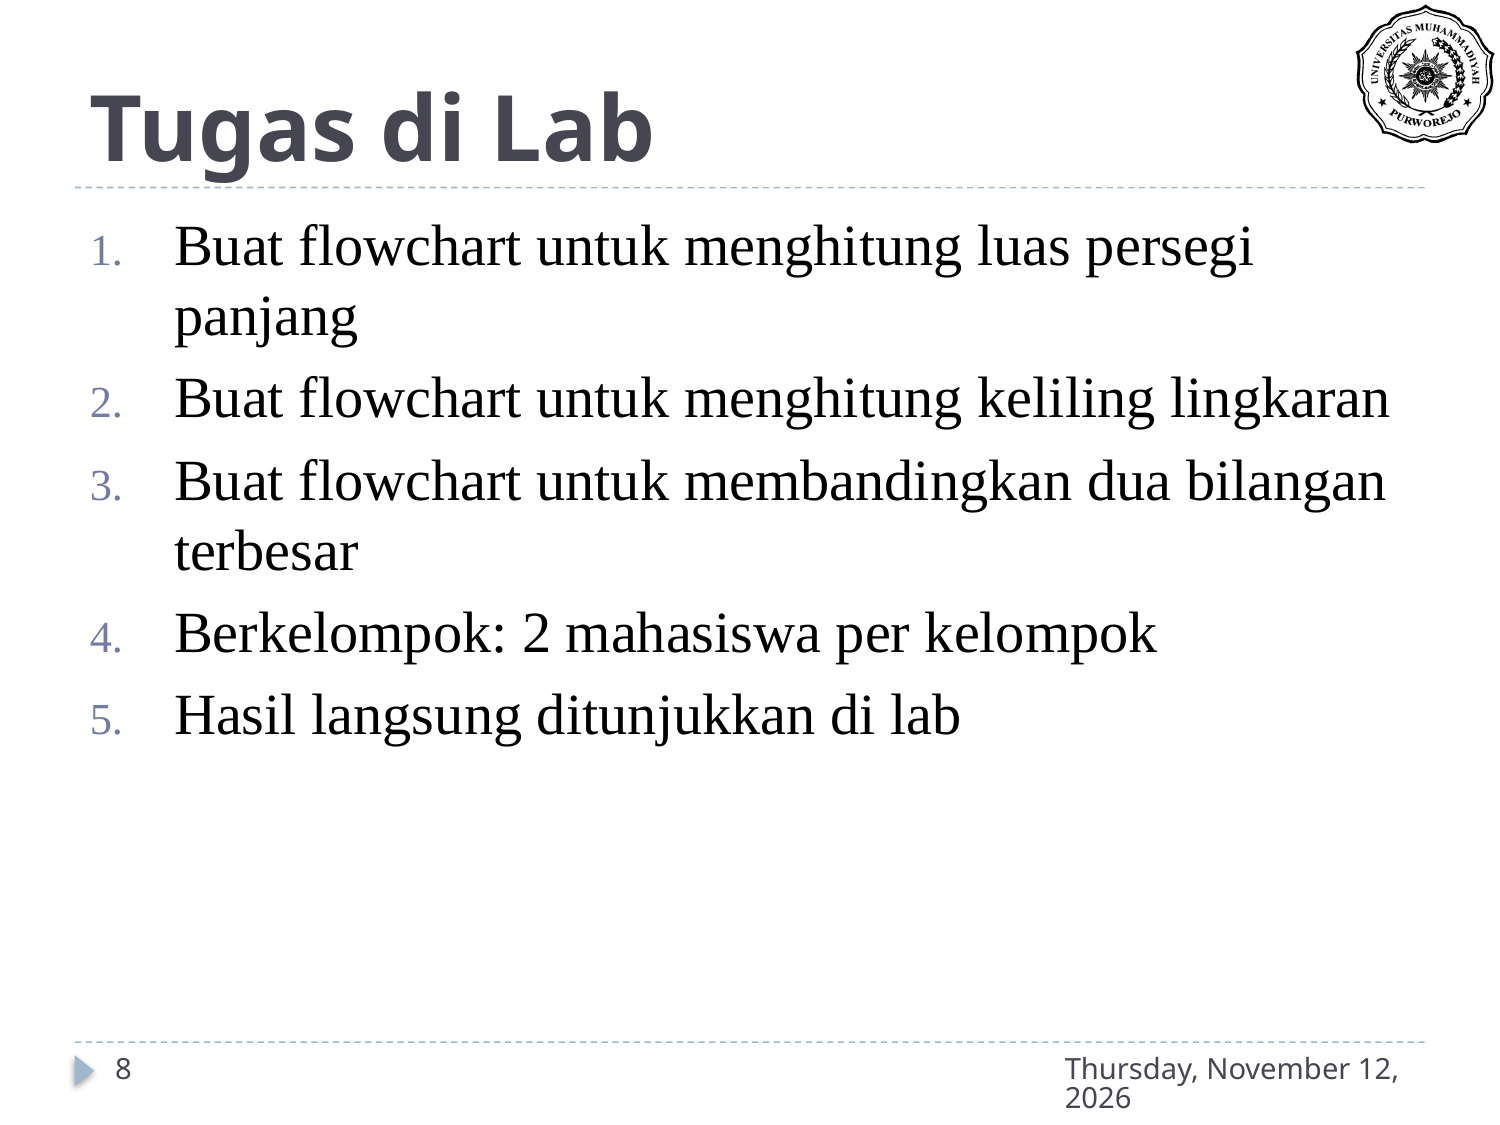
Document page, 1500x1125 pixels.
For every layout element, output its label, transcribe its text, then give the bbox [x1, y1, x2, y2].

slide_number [1050, 1042, 1426, 1103]
title Tugas di Lab [75, 24, 1425, 188]
slide_number 8 [100, 1042, 426, 1103]
picture [1348, 0, 1500, 149]
list Buat flowchart untuk menghitung luas persegi panjang Buat flowchart untuk menghitung keliling lingkaran Buat flowchart untuk membandingkan dua bilangan terbesar Berkelompok: 2 mahasiswa per kelompok Hasil langsung ditunjukkan di lab [75, 200, 1425, 1010]
